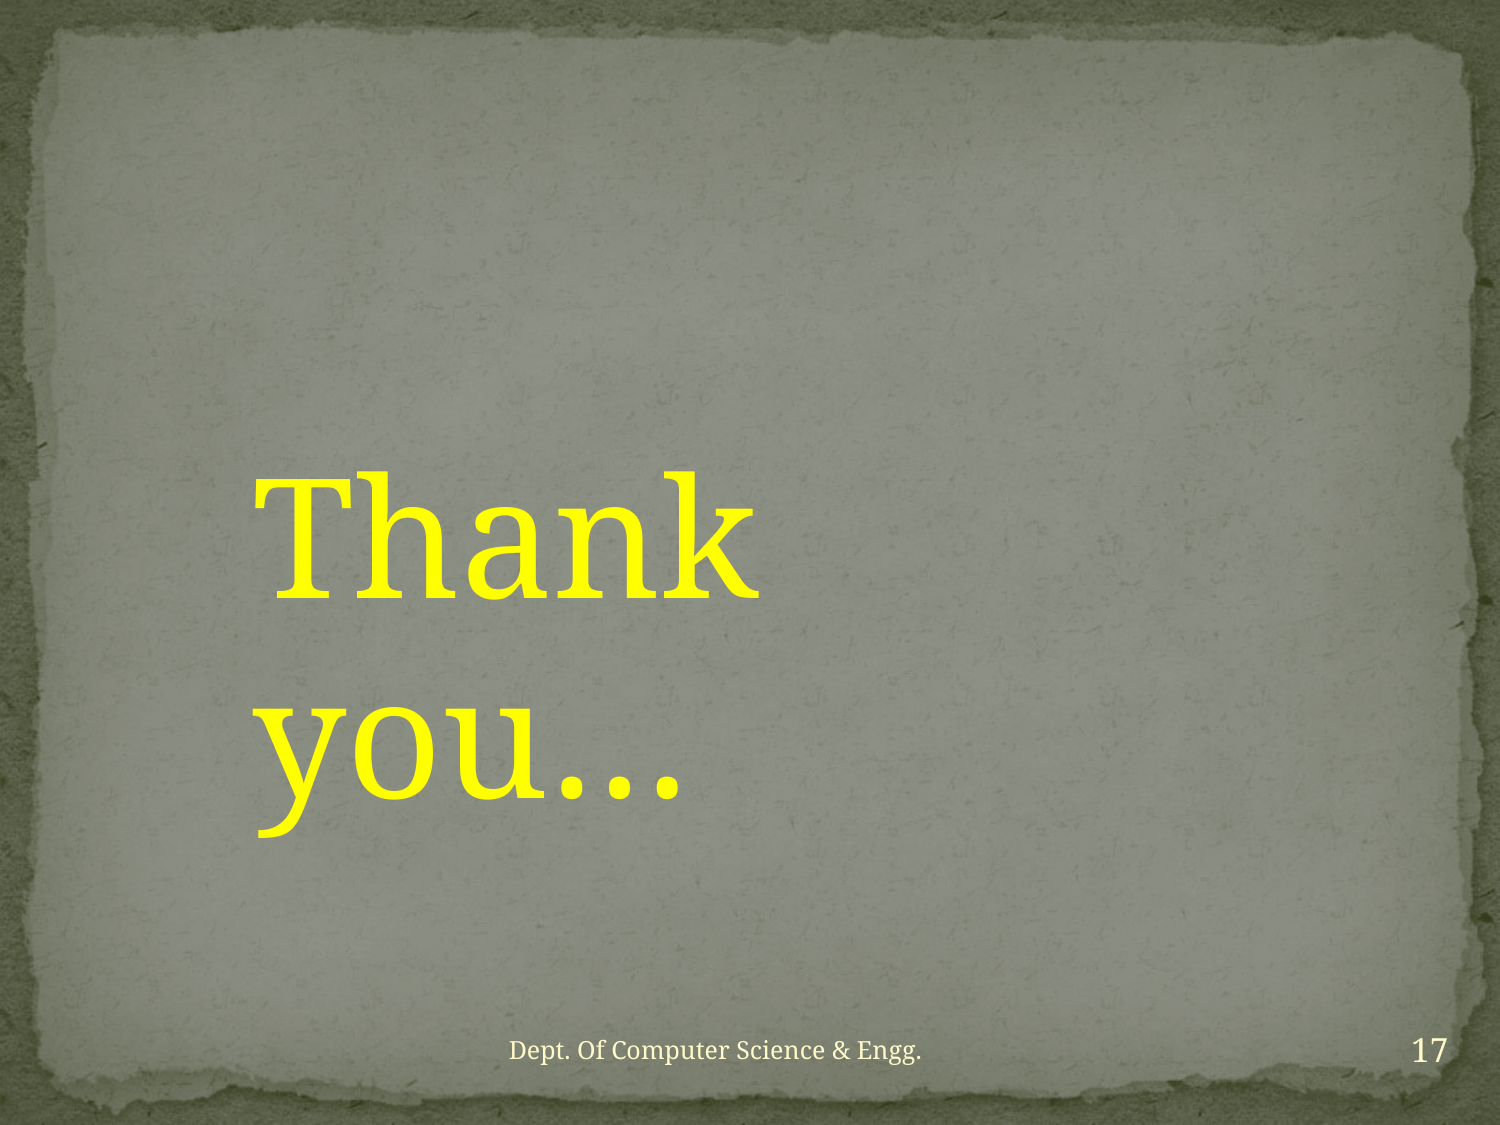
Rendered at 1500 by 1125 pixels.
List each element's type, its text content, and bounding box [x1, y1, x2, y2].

footer Dept. Of Computer Science & Engg. [350, 1017, 938, 1081]
text_box Thank you… [237, 424, 1163, 840]
slide_number 17 [1379, 1014, 1480, 1089]
